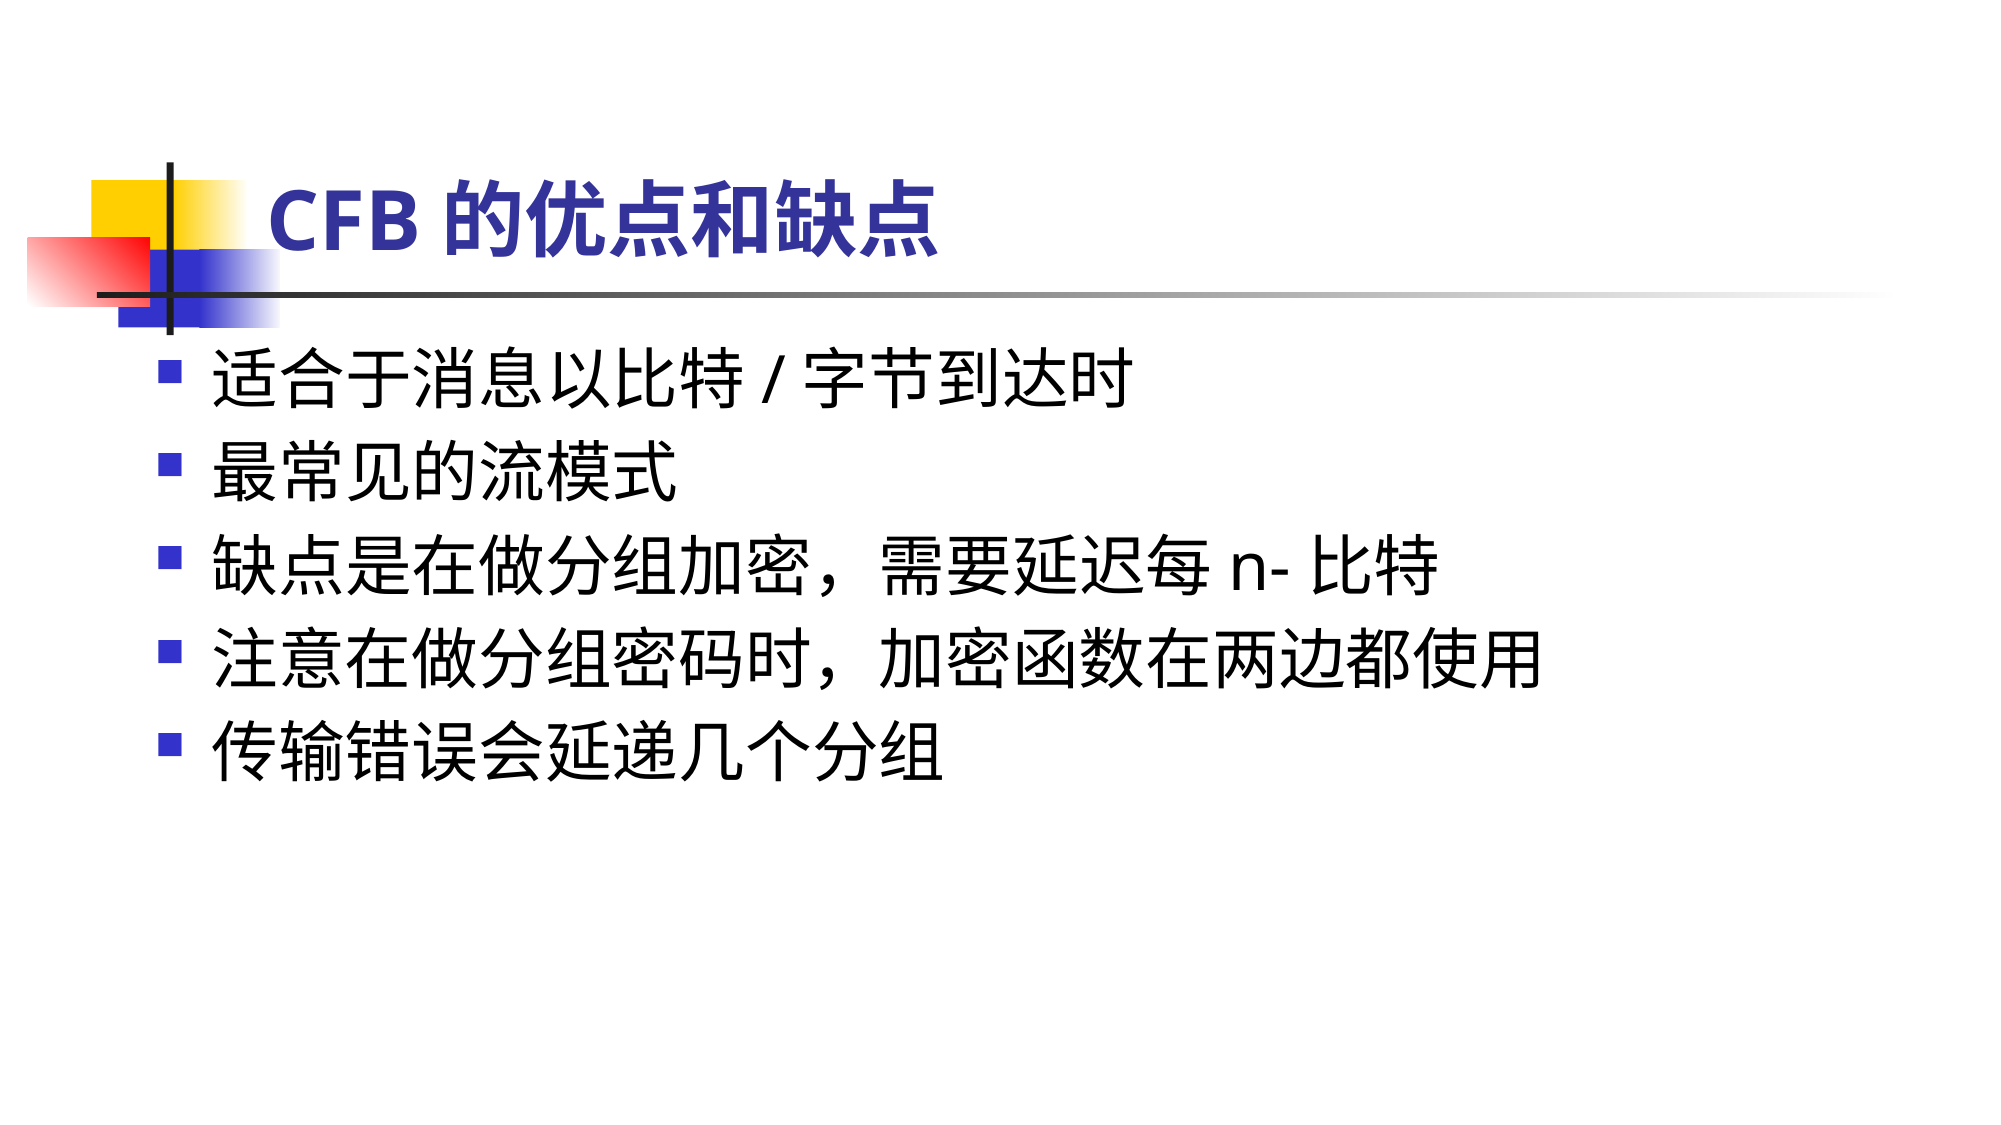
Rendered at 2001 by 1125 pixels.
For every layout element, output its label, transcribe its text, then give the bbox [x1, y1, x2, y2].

list 适合于消息以比特/字节到达时 最常见的流模式 缺点是在做分组加密，需要延迟每n-比特 注意在做分组密码时，加密函数在两边都使用 传输错误会延递几个分组 [140, 329, 1841, 1005]
title CFB的优点和缺点 [251, 35, 1957, 275]
